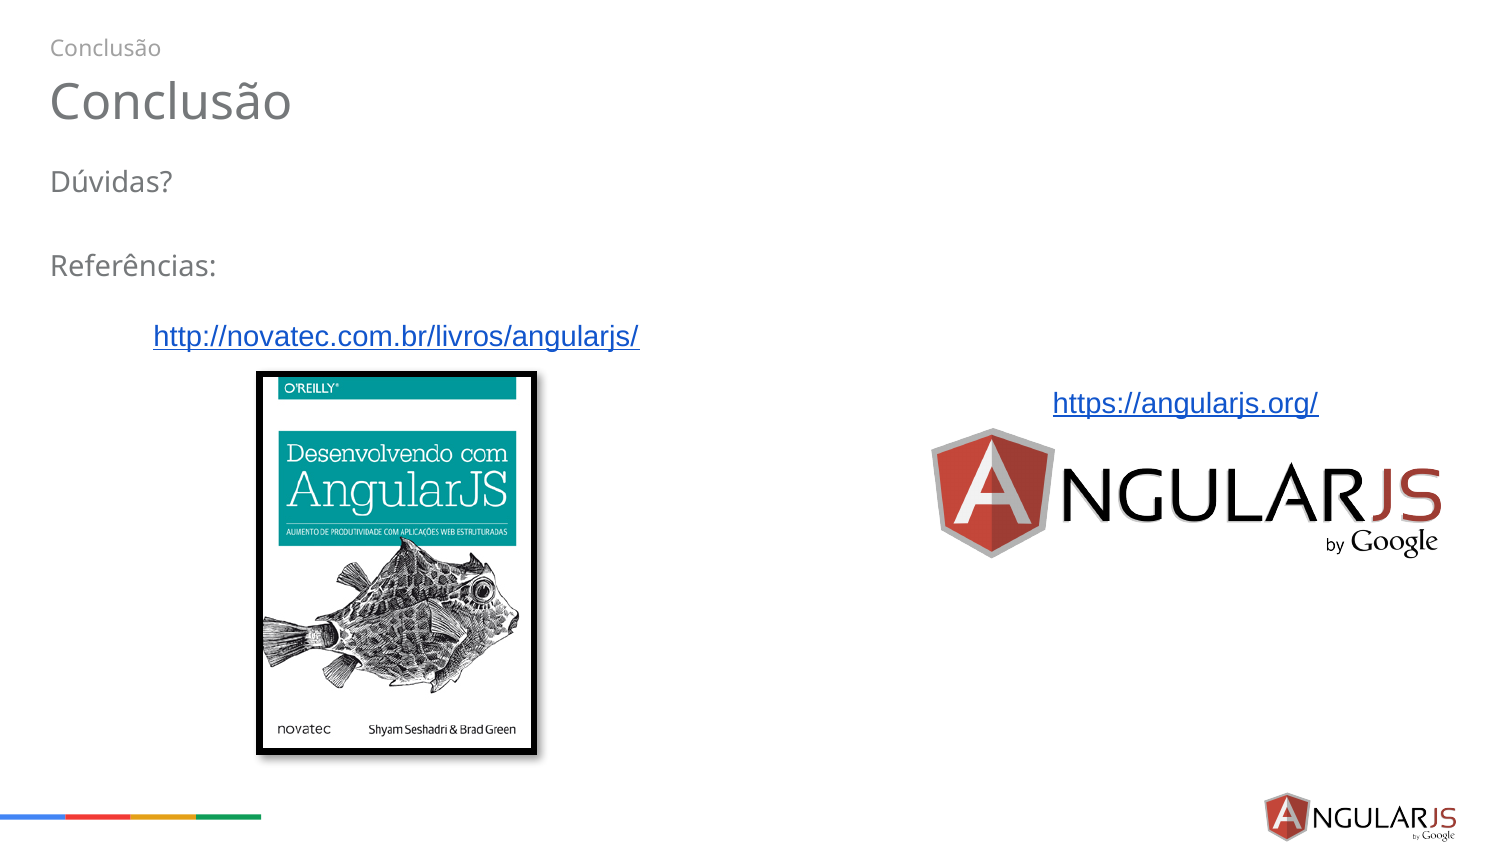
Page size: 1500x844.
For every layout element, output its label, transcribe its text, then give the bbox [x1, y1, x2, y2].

list Dúvidas? [34, 142, 1458, 208]
picture [930, 427, 1441, 560]
text_box http://novatec.com.br/livros/angularjs/ [138, 310, 655, 361]
text_box https://angularjs.org/ [1037, 376, 1334, 425]
picture [1264, 792, 1456, 842]
text_box Referências: [34, 226, 1458, 292]
subtitle Conclusão [34, 14, 1469, 84]
picture [262, 376, 531, 749]
title Conclusão [34, 84, 839, 94]
